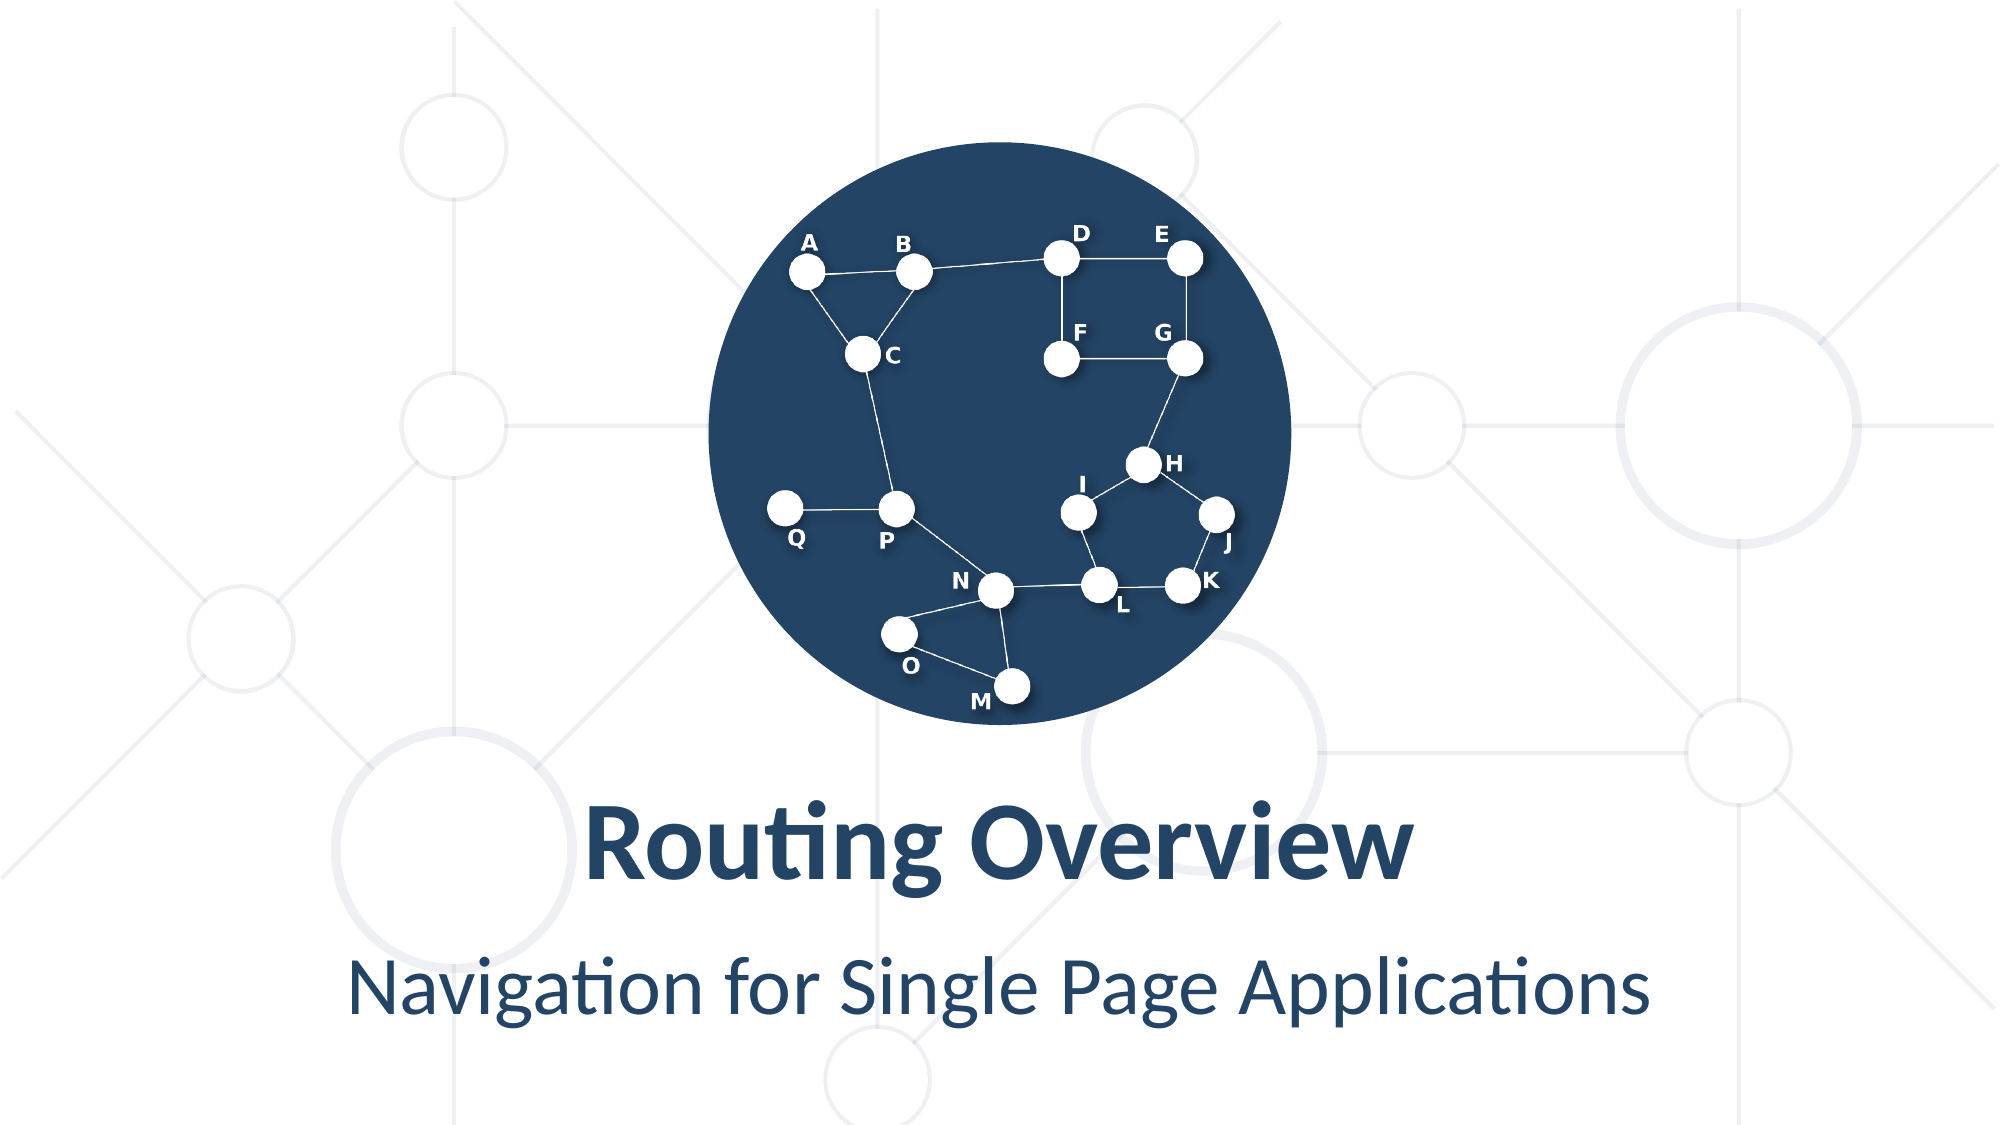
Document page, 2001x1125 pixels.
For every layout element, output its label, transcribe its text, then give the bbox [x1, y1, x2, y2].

subtitle Navigation for Single Page Applications [100, 916, 1900, 1043]
picture [735, 179, 1241, 754]
title Routing Overview [100, 771, 1900, 898]
